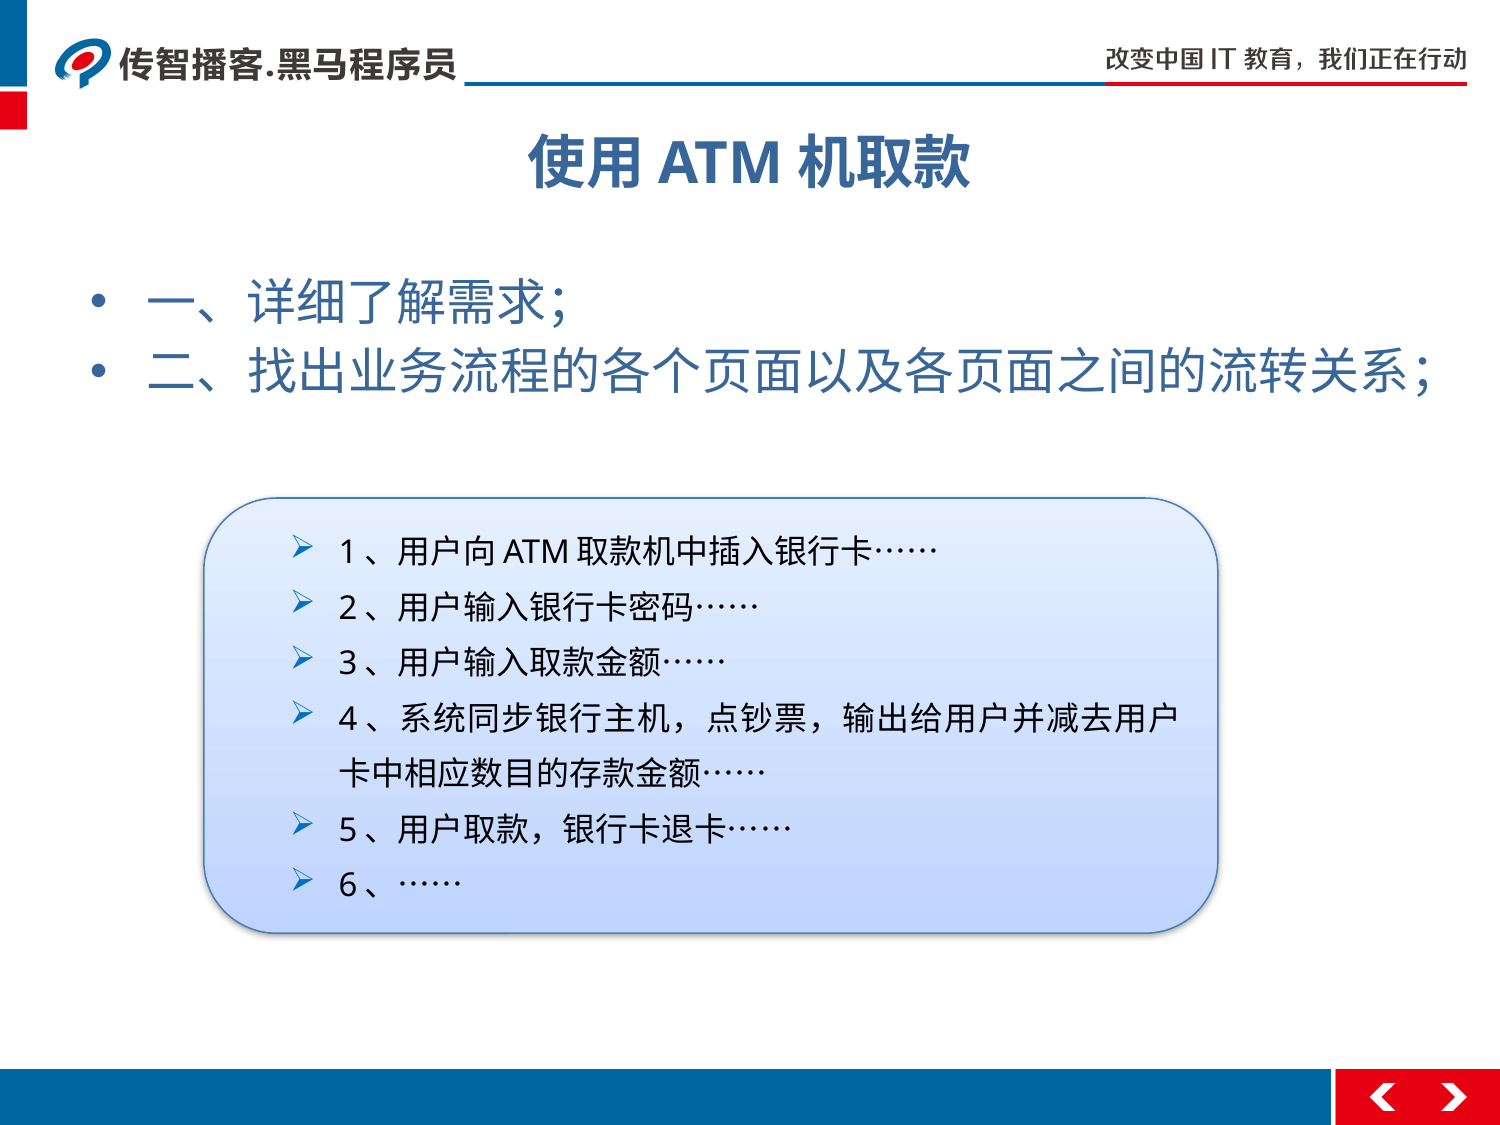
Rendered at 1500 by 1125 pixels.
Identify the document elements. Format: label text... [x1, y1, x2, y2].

title 使用ATM机取款 [75, 117, 1425, 212]
text_box 1、用户向ATM取款机中插入银行卡…… 2、用户输入银行卡密码…… 3、用户输入取款金额…… 4、系统同步银行主机，点钞票，输出给用户并减去用户卡中相应数目的存款金额…… 5、用户取款，银行卡退卡…… 6、…… [203, 497, 1219, 935]
picture [0, 0, 1500, 1125]
list 一、详细了解需求； 二、找出业务流程的各个页面以及各页面之间的流转关系； [75, 262, 1425, 1005]
